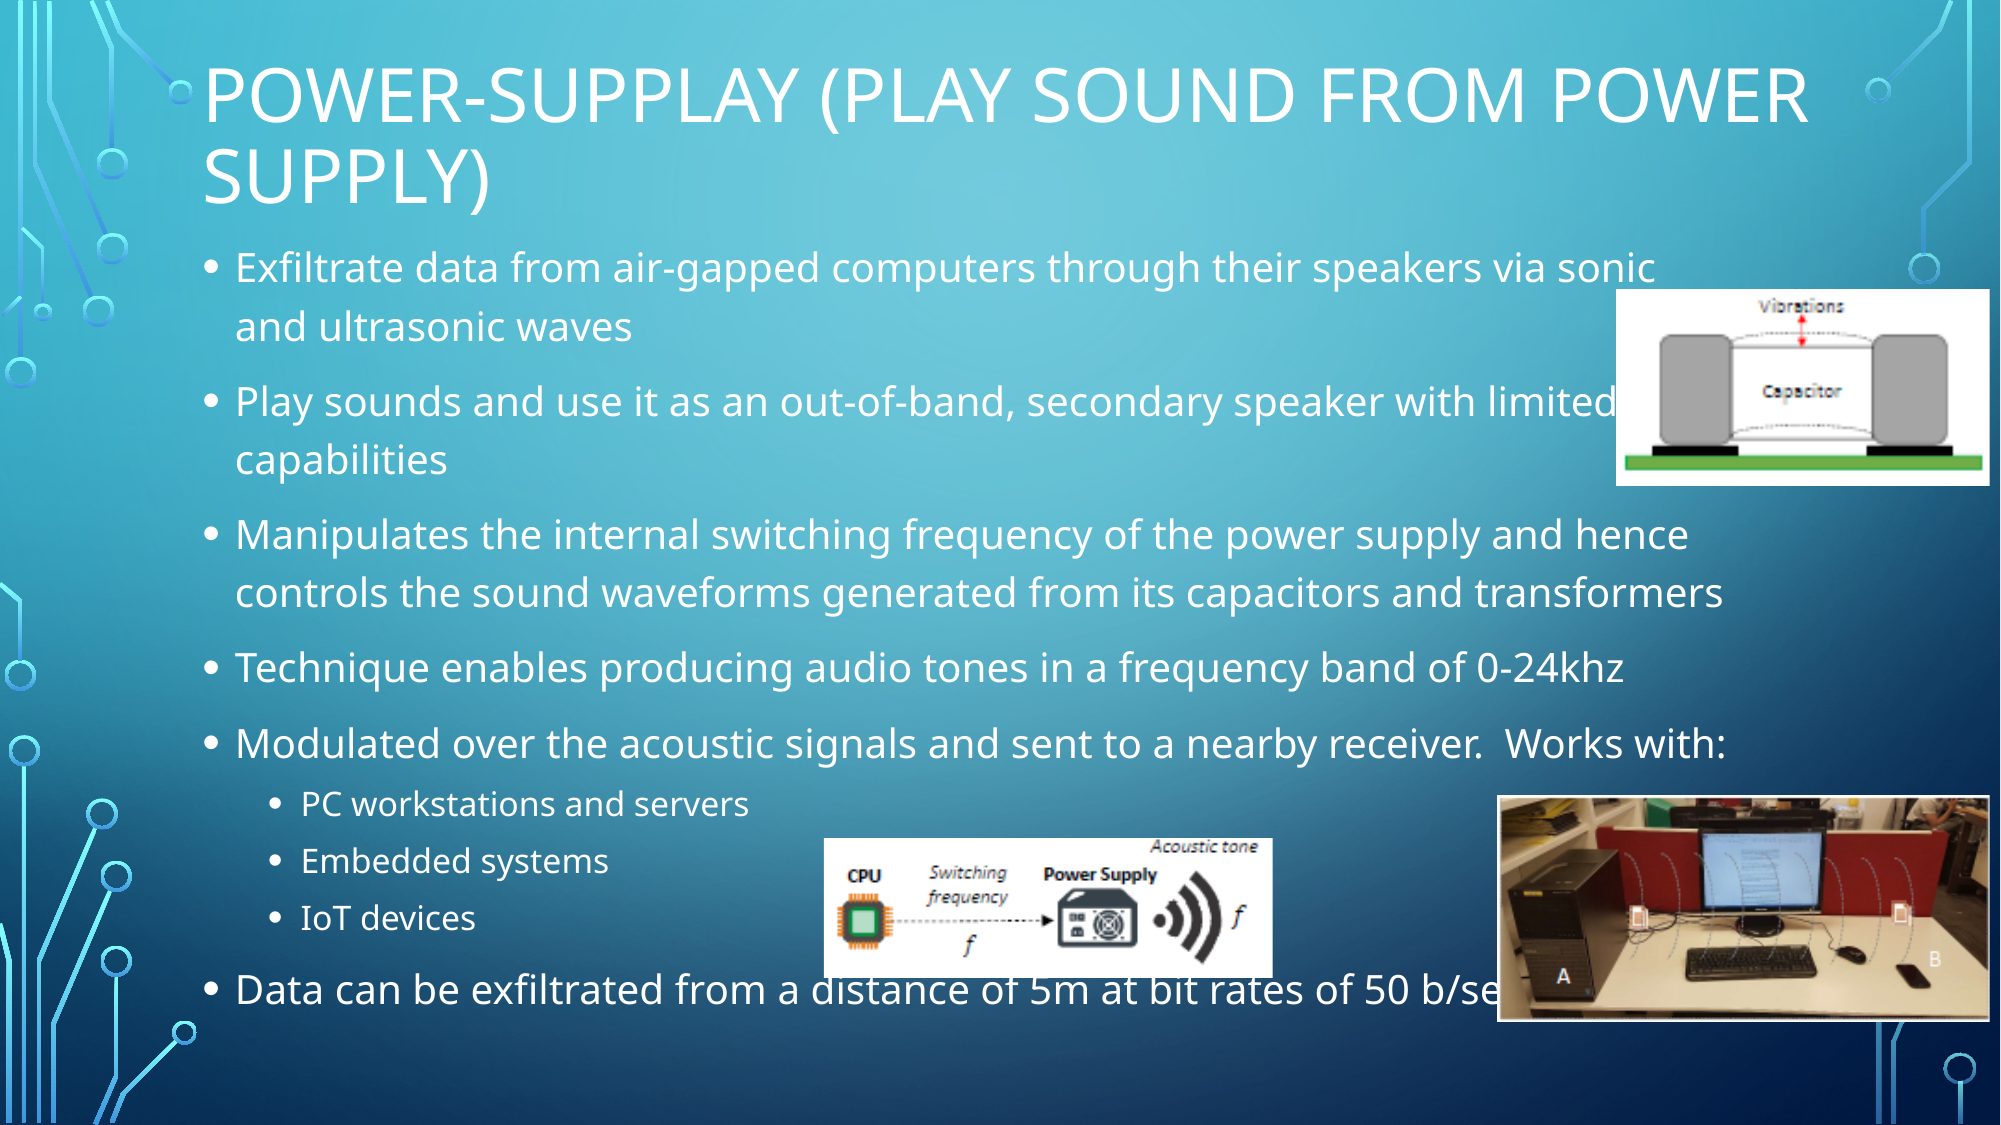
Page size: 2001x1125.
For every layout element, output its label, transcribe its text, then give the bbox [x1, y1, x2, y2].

title POWER-SUPPLAY (Play sound from power supply) [187, 17, 1929, 261]
picture [823, 838, 1273, 979]
picture [1615, 288, 1990, 486]
picture [1496, 794, 1990, 1022]
list Exfiltrate data from air-gapped computers through their speakers via sonic and ultrasonic waves Play sounds and use it as an out-of-band, secondary speaker with limited capabilities Manipulates the internal switching frequency of the power supply and hence controls the sound waveforms generated from its capacitors and transformers Technique enables producing audio tones in a frequency band of 0-24khz Modulated over the acoustic signals and sent to a nearby receiver. Works with: PC workstations and servers Embedded systems IoT devices Data can be exfiltrated from a distance of 5m at bit rates of 50 b/sec [187, 224, 1750, 1081]
